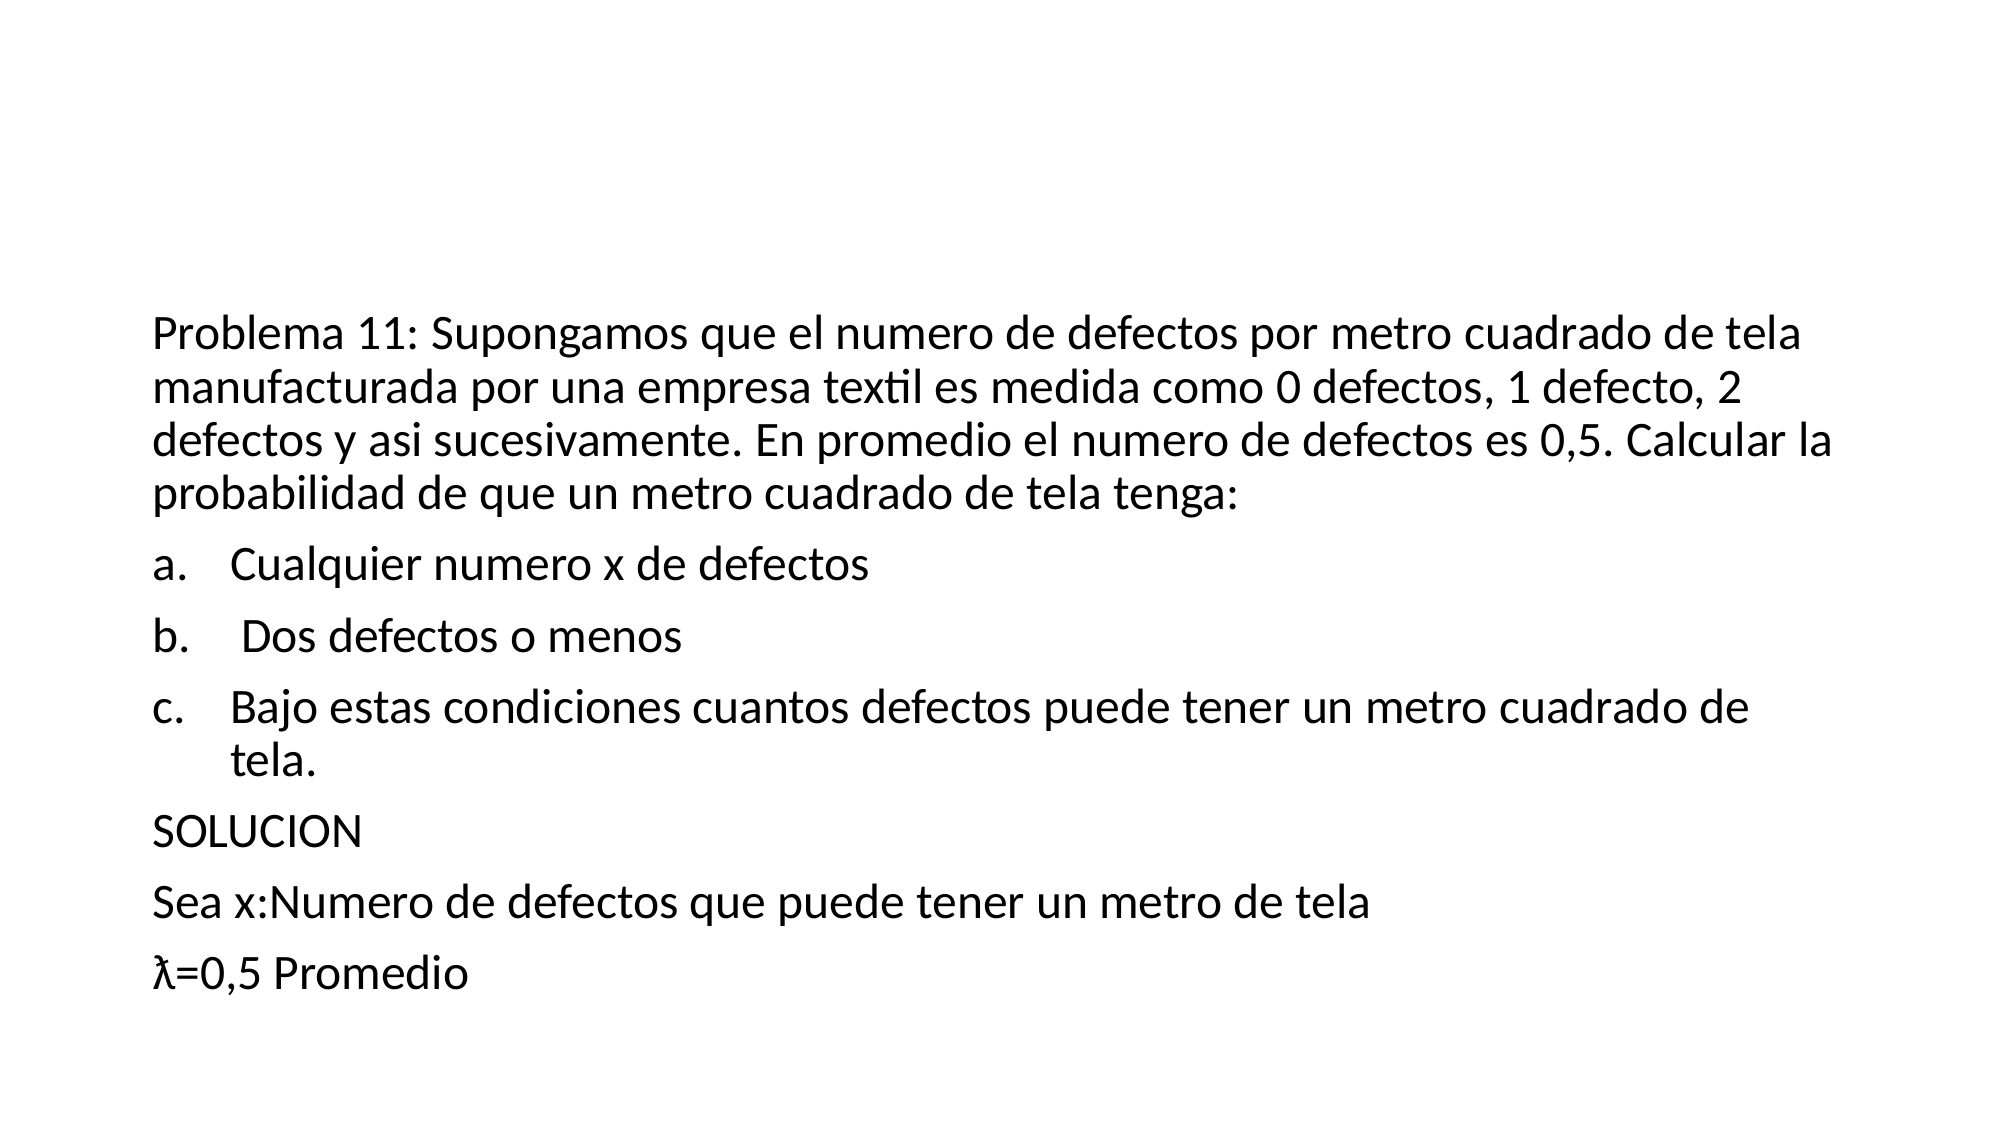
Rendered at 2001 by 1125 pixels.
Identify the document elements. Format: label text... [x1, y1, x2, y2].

list Problema 11: Supongamos que el numero de defectos por metro cuadrado de tela manufacturada por una empresa textil es medida como 0 defectos, 1 defecto, 2 defectos y asi sucesivamente. En promedio el numero de defectos es 0,5. Calcular la probabilidad de que un metro cuadrado de tela tenga: Cualquier numero x de defectos Dos defectos o menos Bajo estas condiciones cuantos defectos puede tener un metro cuadrado de tela. SOLUCION Sea x:Numero de defectos que puede tener un metro de tela ƛ=0,5 Promedio [137, 299, 1863, 1014]
